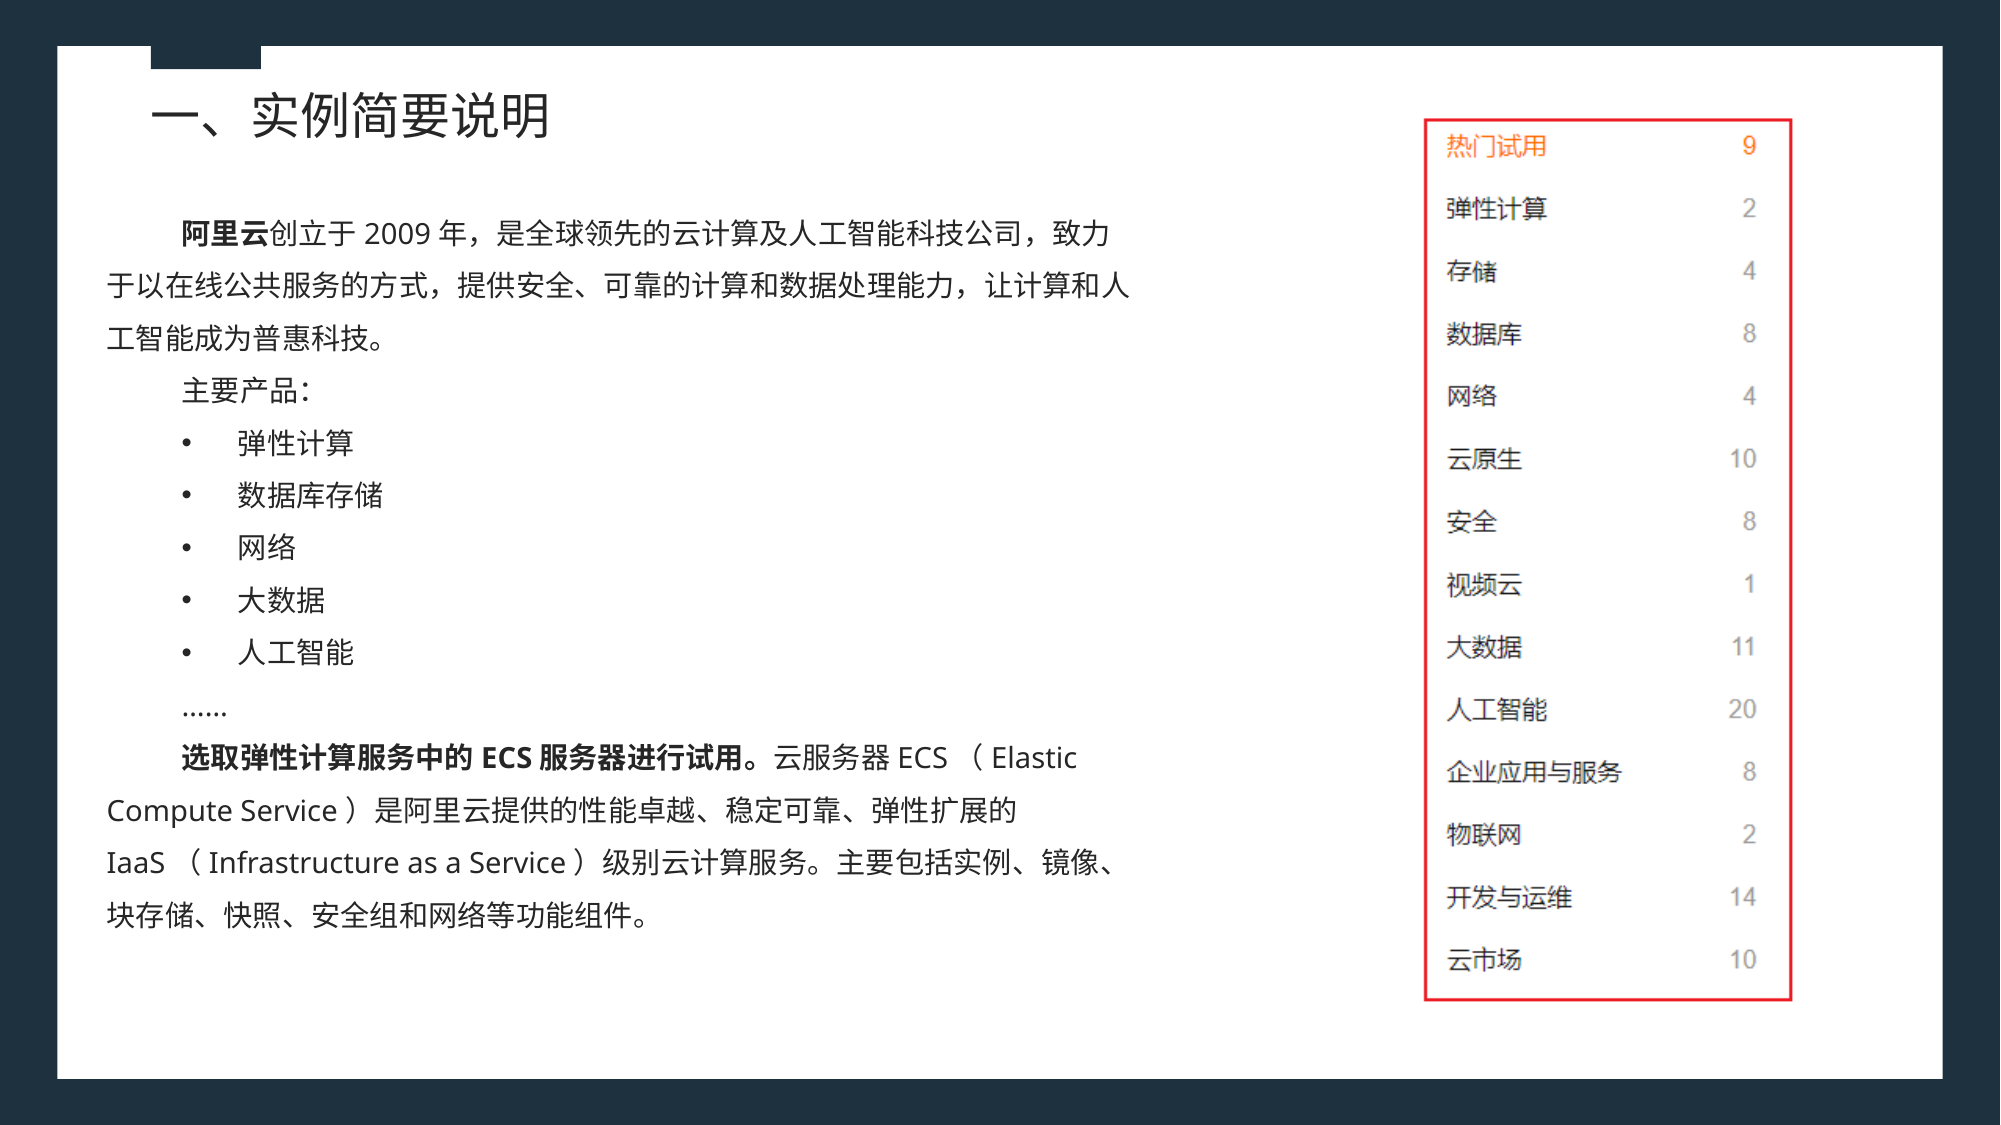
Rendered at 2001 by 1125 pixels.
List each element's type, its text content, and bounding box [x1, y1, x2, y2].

picture [1418, 114, 1802, 1011]
text_box 阿里云创立于2009年，是全球领先的云计算及人工智能科技公司，致力于以在线公共服务的方式，提供安全、可靠的计算和数据处理能力，让计算和人工智能成为普惠科技。 主要产品： 弹性计算 数据库存储 网络 大数据 人工智能 …… 选取弹性计算服务中的ECS服务器进行试用。云服务器ECS（Elastic Compute Service）是阿里云提供的性能卓越、稳定可靠、弹性扩展的IaaS（Infrastructure as a Service）级别云计算服务。主要包括实例、镜像、块存储、快照、安全组和网络等功能组件。 [91, 190, 1153, 940]
text_box 一、实例简要说明 [150, 77, 622, 153]
